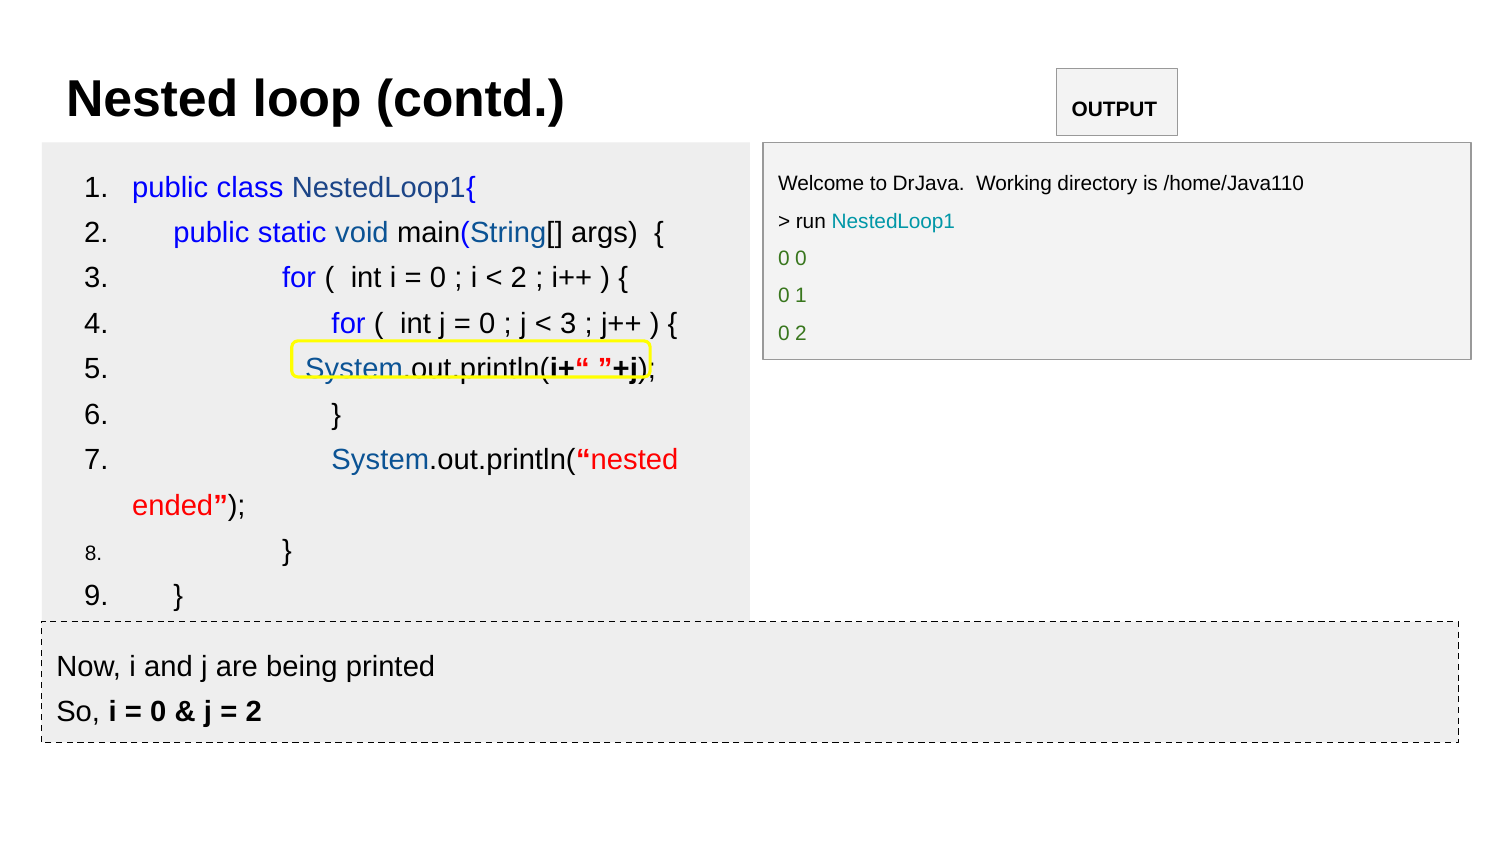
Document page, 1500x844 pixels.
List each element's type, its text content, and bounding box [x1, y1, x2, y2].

text_box OUTPUT [1056, 68, 1178, 136]
text_box [291, 340, 651, 377]
title Nested loop (contd.) [51, 50, 702, 142]
text_box Now, i and j are being printed So, i = 0 & j = 2 [41, 621, 1459, 743]
text_box public class NestedLoop1{ public static void main(String[] args) { for ( int i = 0 ; i < 2 ; i++ ) { for ( int j = 0 ; j < 3 ; j++ ) { System.out.println(i+“ ”+j); } System.out.println(“nested ended”); } } } [41, 142, 750, 621]
text_box Welcome to DrJava. Working directory is /home/Java110 > run NestedLoop1 0 0 0 1 0 2 [763, 142, 1472, 360]
